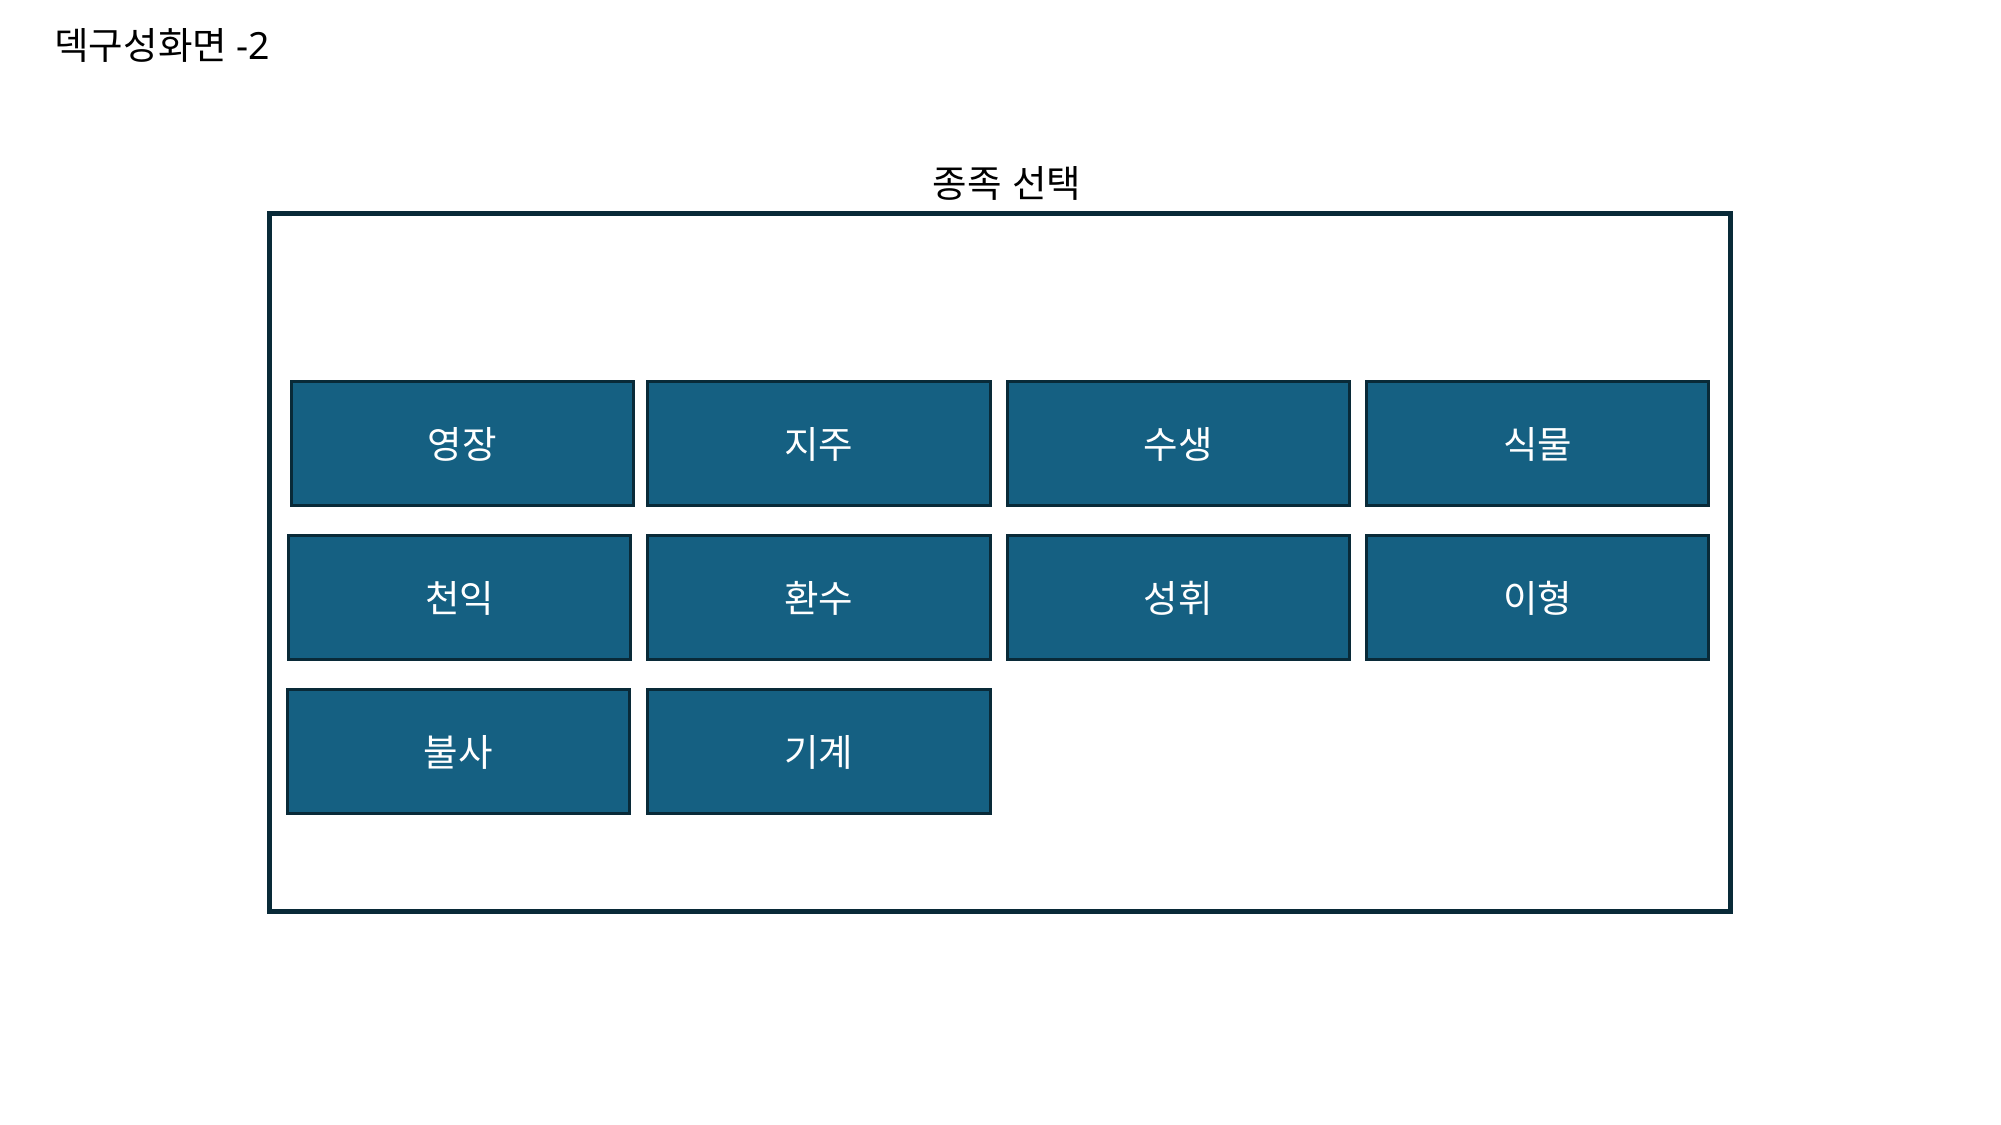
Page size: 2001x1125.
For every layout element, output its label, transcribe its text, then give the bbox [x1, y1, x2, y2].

text_box 불사 [286, 688, 631, 815]
text_box 지주 [646, 380, 992, 507]
text_box [268, 212, 1732, 913]
text_box 수생 [1006, 380, 1351, 507]
text_box 성휘 [1006, 534, 1351, 661]
text_box 영장 [290, 380, 635, 507]
text_box 덱구성화면-2 [39, 14, 285, 75]
text_box 식물 [1365, 380, 1710, 507]
text_box 기계 [646, 688, 992, 815]
text_box 환수 [646, 534, 992, 661]
text_box 천익 [287, 534, 632, 661]
text_box 종족 선택 [917, 152, 1097, 213]
text_box 이형 [1365, 534, 1710, 661]
